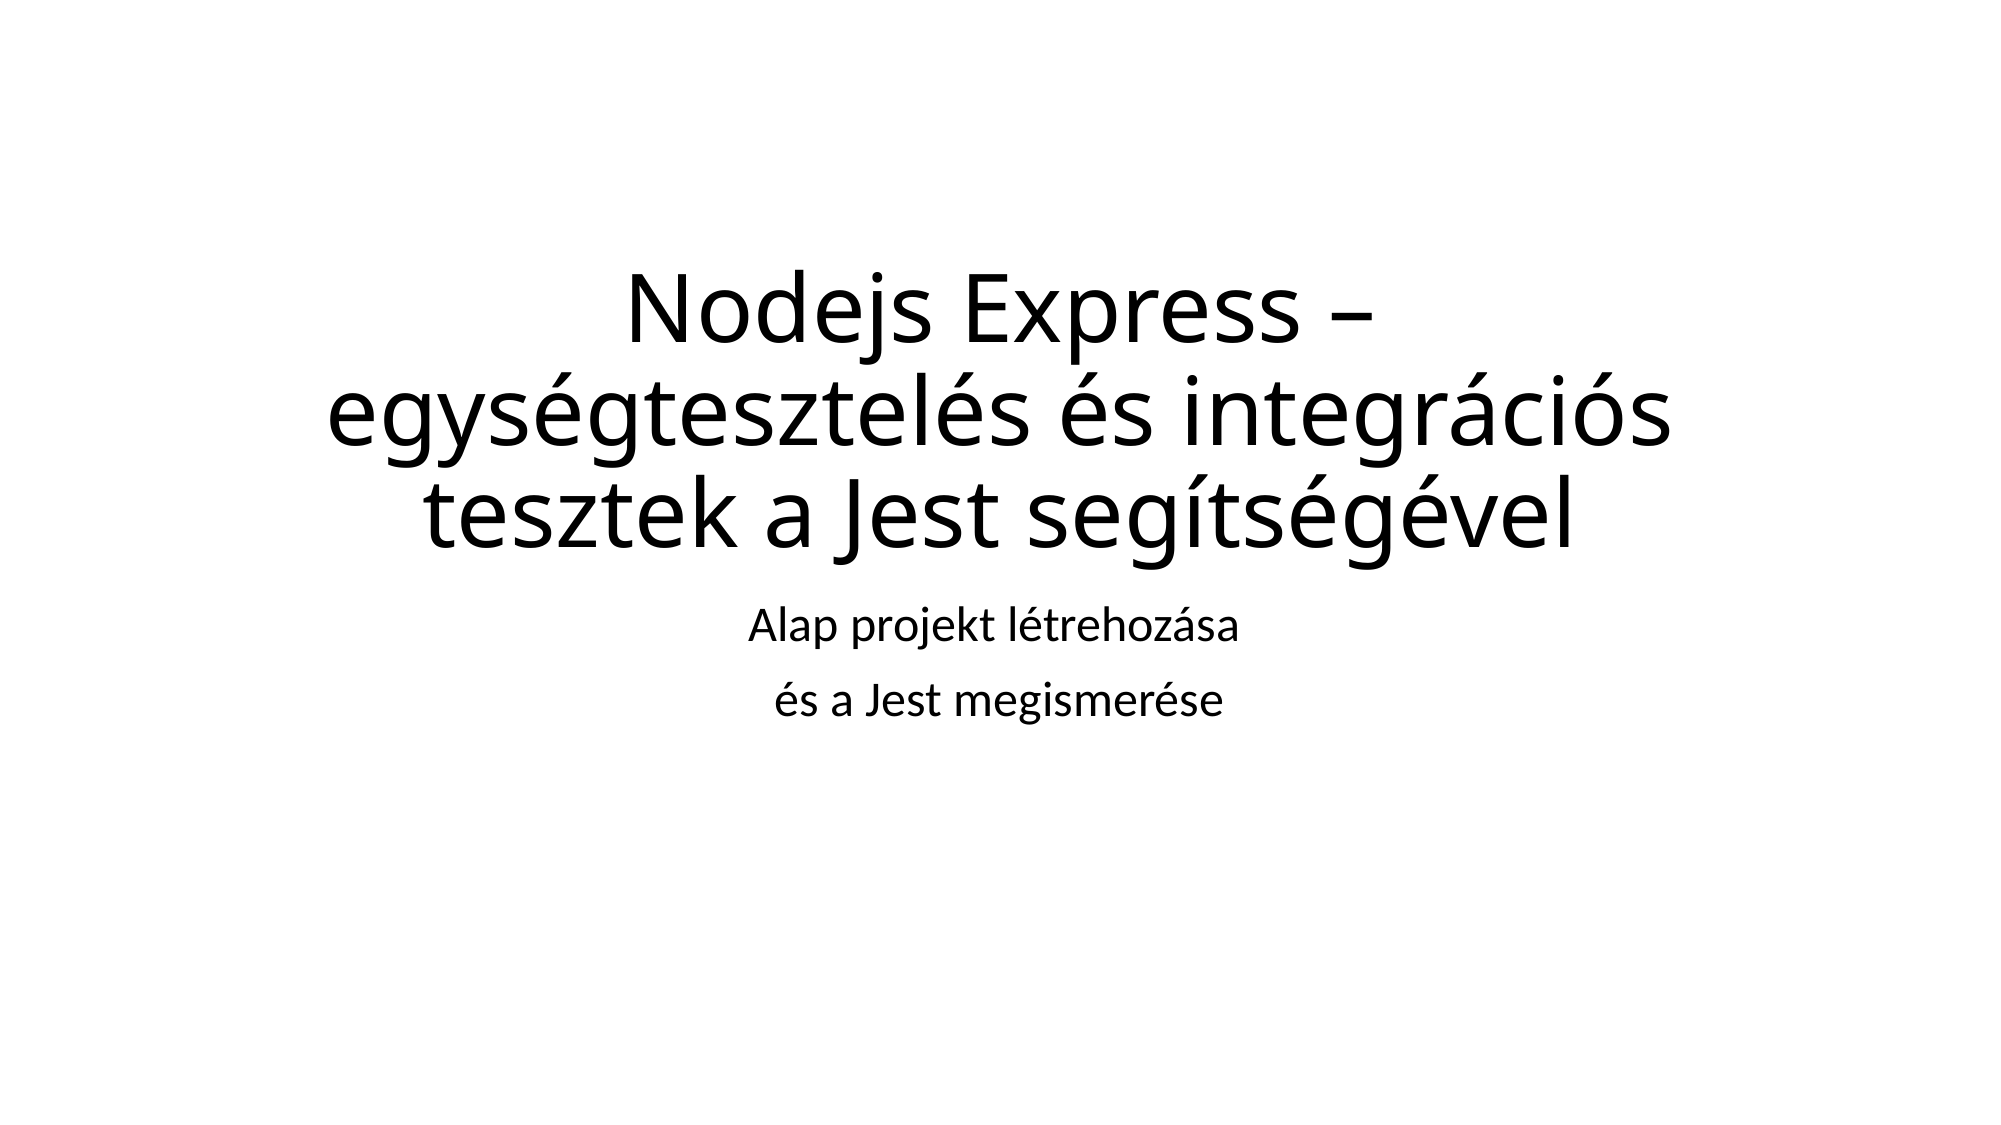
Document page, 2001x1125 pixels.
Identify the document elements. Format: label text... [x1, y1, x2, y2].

subtitle Alap projekt létrehozása és a Jest megismerése [249, 590, 1750, 863]
title Nodejs Express – egységtesztelés és integrációs tesztek a Jest segítségével [249, 184, 1750, 576]
